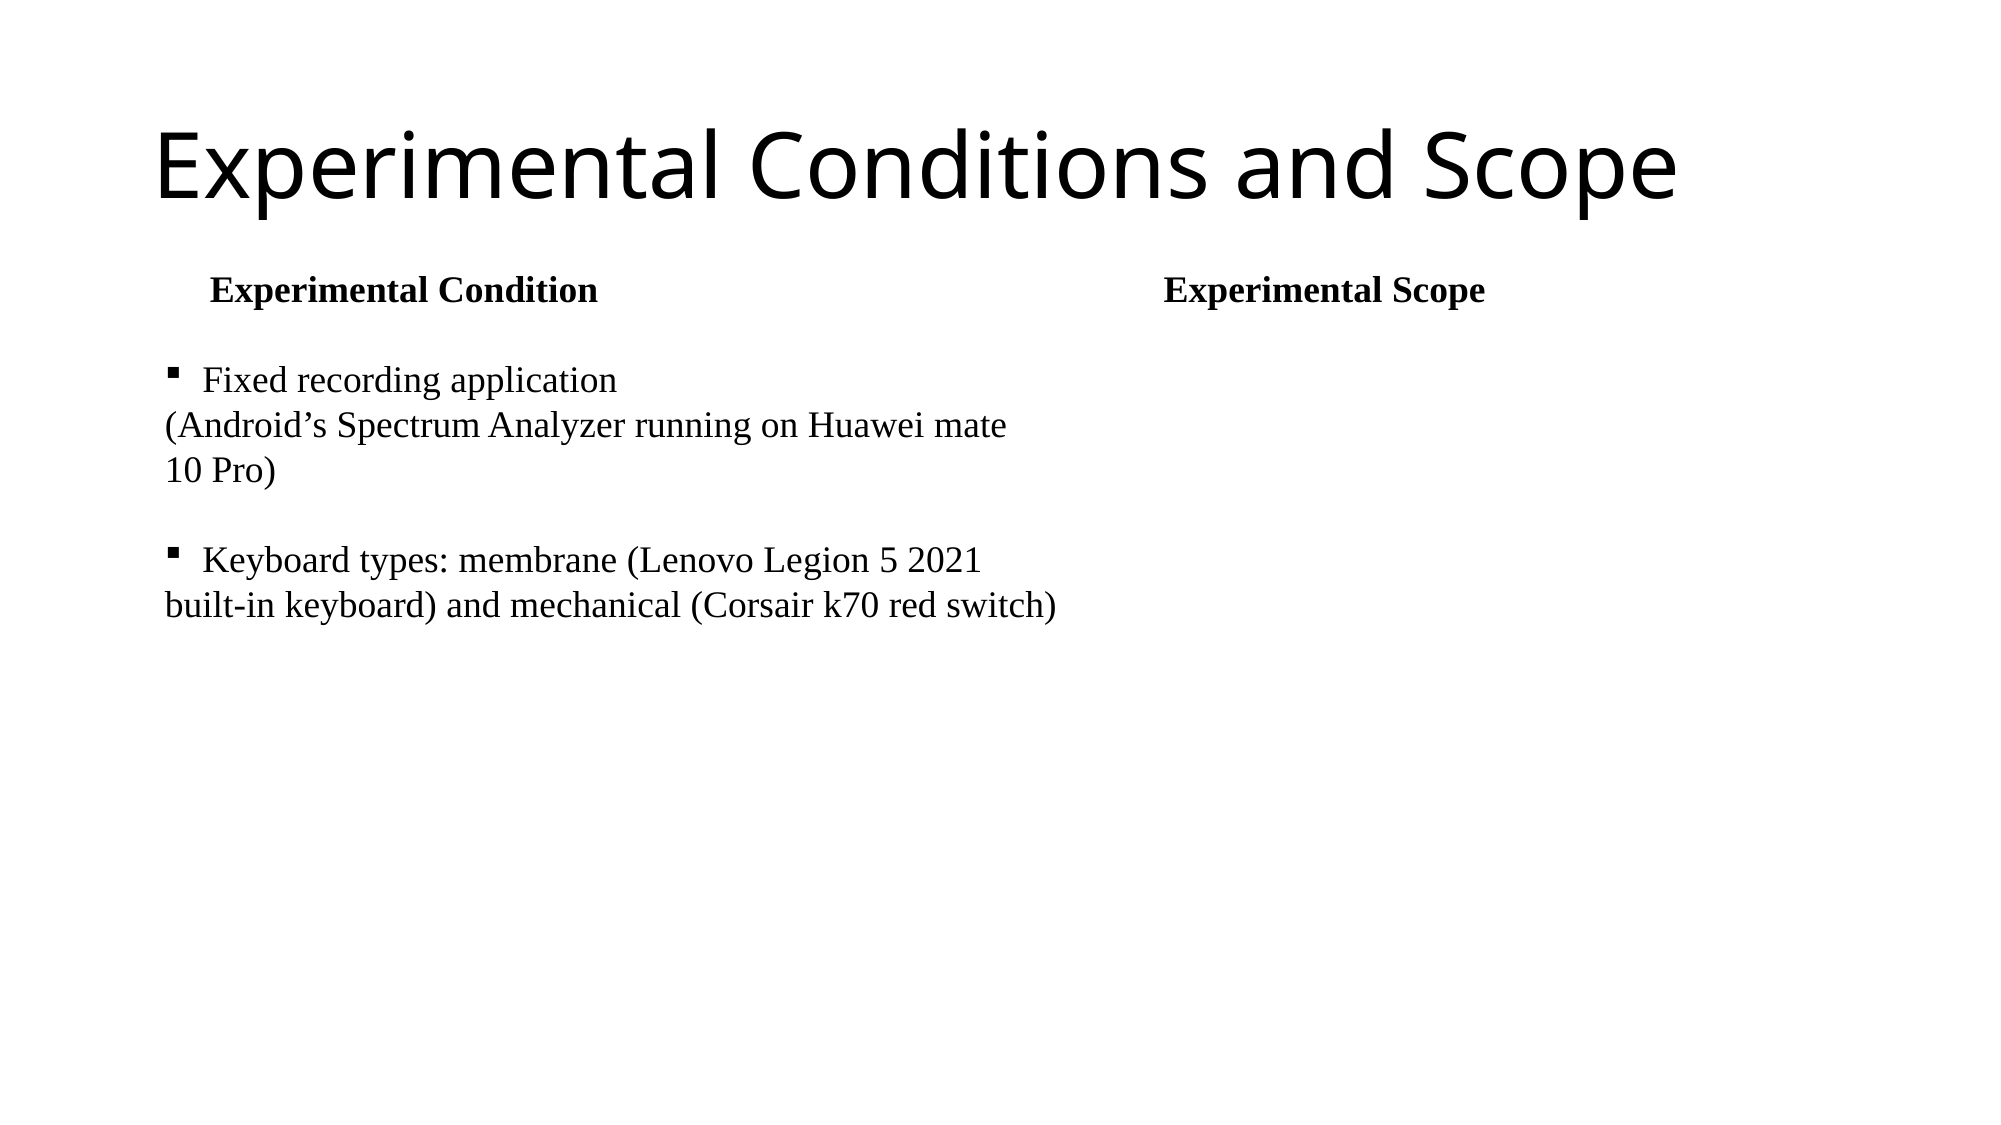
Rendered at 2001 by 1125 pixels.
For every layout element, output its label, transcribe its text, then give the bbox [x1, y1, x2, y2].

text_box Experimental Condition Fixed recording application (Android’s Spectrum Analyzer running on Huawei mate 10 Pro) Keyboard types: membrane (Lenovo Legion 5 2021 built-in keyboard) and mechanical (Corsair k70 red switch) [0, 257, 1081, 678]
title Experimental Conditions and Scope [137, 59, 1863, 278]
